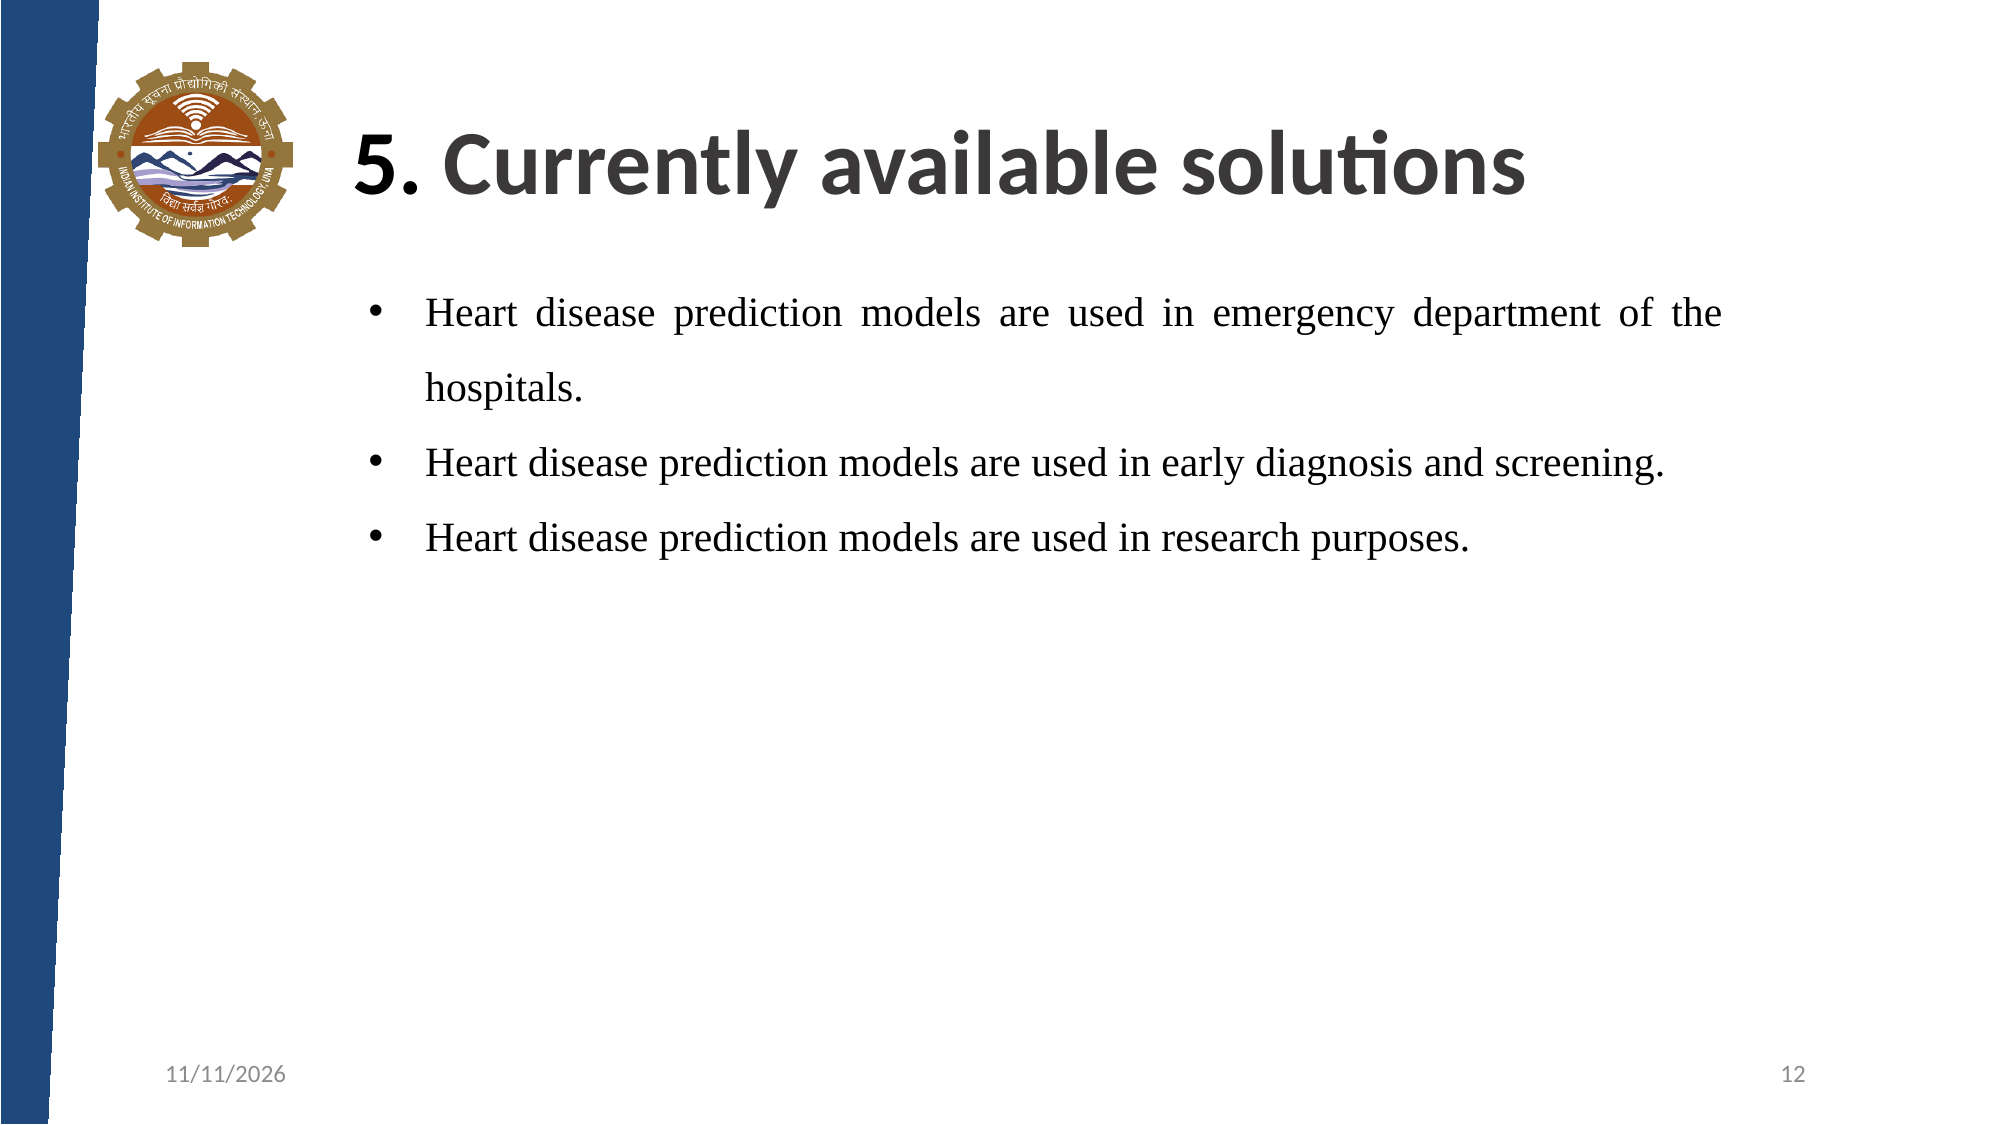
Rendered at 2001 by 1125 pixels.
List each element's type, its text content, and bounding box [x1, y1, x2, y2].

picture [98, 62, 293, 247]
slide_number 12 [1412, 1042, 1821, 1103]
title 5. Currently available solutions [316, 105, 1821, 224]
text_box Heart disease prediction models are used in emergency department of the hospitals. Heart disease prediction models are used in early diagnosis and screening. Heart disease prediction models are used in research purposes. [368, 257, 1744, 560]
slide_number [150, 1042, 588, 1103]
